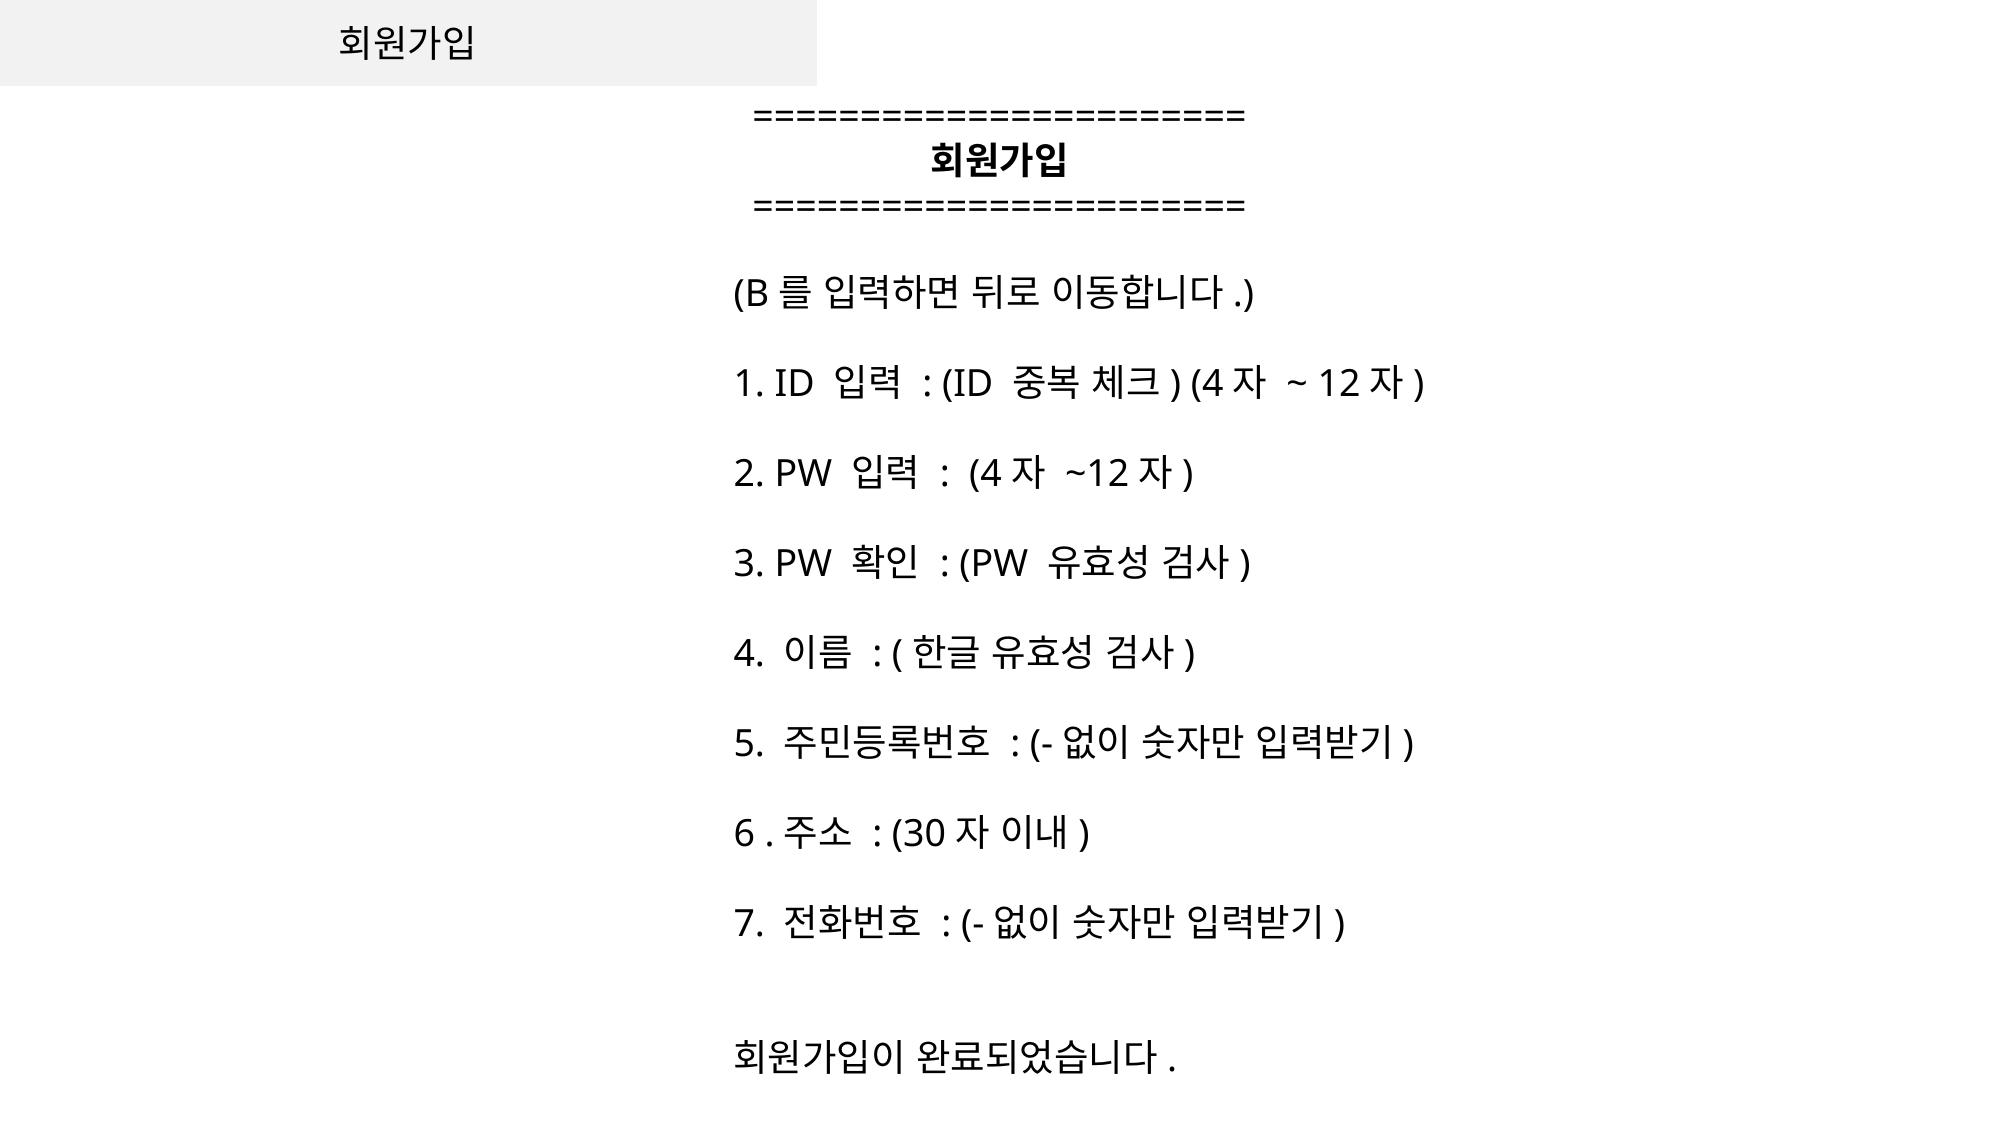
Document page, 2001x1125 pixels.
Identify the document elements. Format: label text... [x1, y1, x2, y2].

text_box (B를 입력하면 뒤로 이동합니다.) 1. ID 입력 : (ID 중복 체크) (4자 ~ 12자) 2. PW 입력 : (4자 ~12자) 3. PW 확인 : (PW 유효성 검사) 4. 이름 : (한글 유효성 검사) 5. 주민등록번호 : (-없이 숫자만 입력받기) 6 .주소 : (30자 이내) 7. 전화번호 : (-없이 숫자만 입력받기) 회원가입이 완료되었습니다. (엔터키를 누르면 메뉴로 이동합니다.) [718, 261, 1692, 1125]
text_box ======================= 회원가입 ======================= [578, 84, 1421, 280]
text_box 회원가입 [0, 0, 817, 86]
